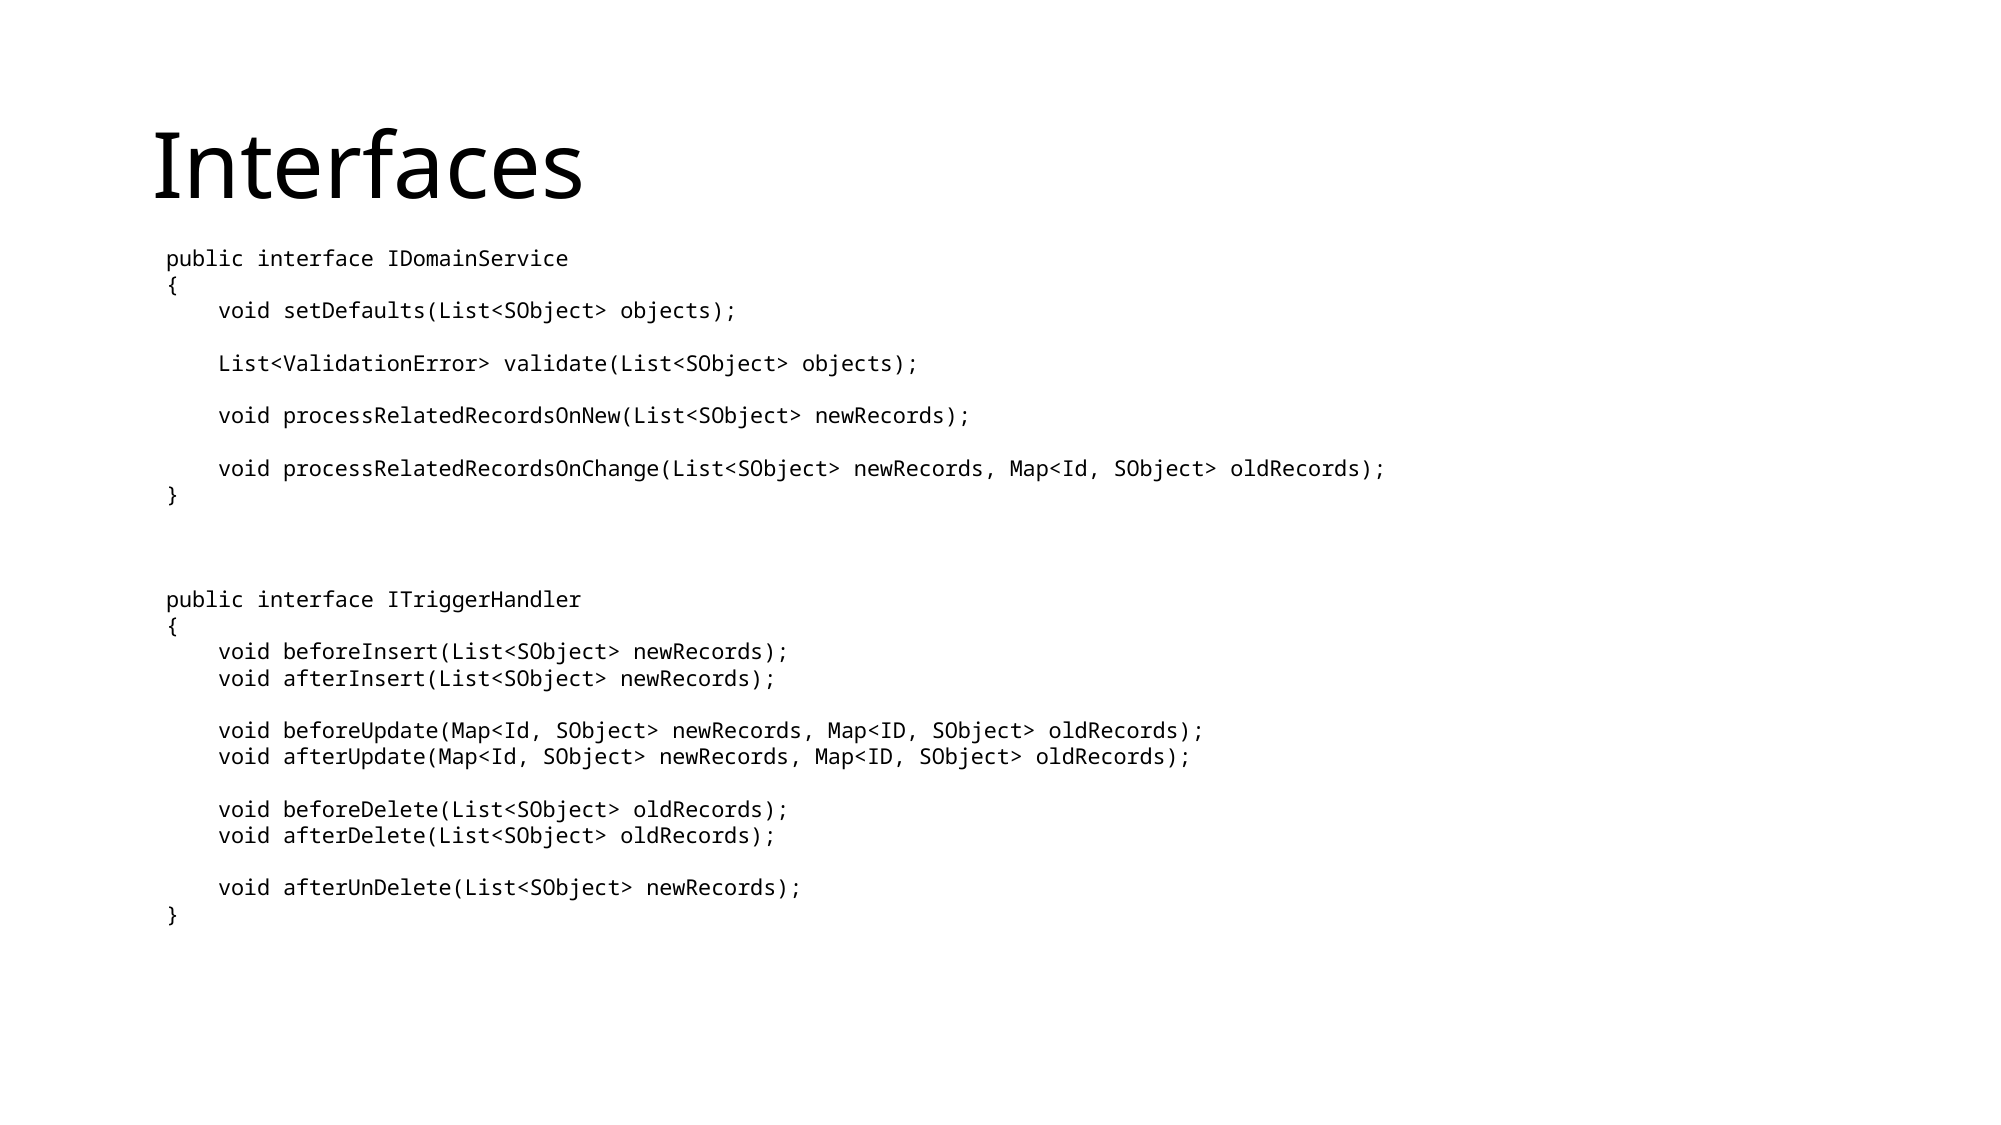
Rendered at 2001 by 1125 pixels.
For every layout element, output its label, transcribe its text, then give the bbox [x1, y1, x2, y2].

title Interfaces [137, 59, 1863, 278]
text_box public interface IDomainService { void setDefaults(List<SObject> objects); List<ValidationError> validate(List<SObject> objects); void processRelatedRecordsOnNew(List<SObject> newRecords); void processRelatedRecordsOnChange(List<SObject> newRecords, Map<Id, SObject> oldRecords); } public interface ITriggerHandler { void beforeInsert(List<SObject> newRecords); void afterInsert(List<SObject> newRecords); void beforeUpdate(Map<Id, SObject> newRecords, Map<ID, SObject> oldRecords); void afterUpdate(Map<Id, SObject> newRecords, Map<ID, SObject> oldRecords); void beforeDelete(List<SObject> oldRecords); void afterDelete(List<SObject> oldRecords); void afterUnDelete(List<SObject> newRecords); } [151, 237, 1930, 1039]
